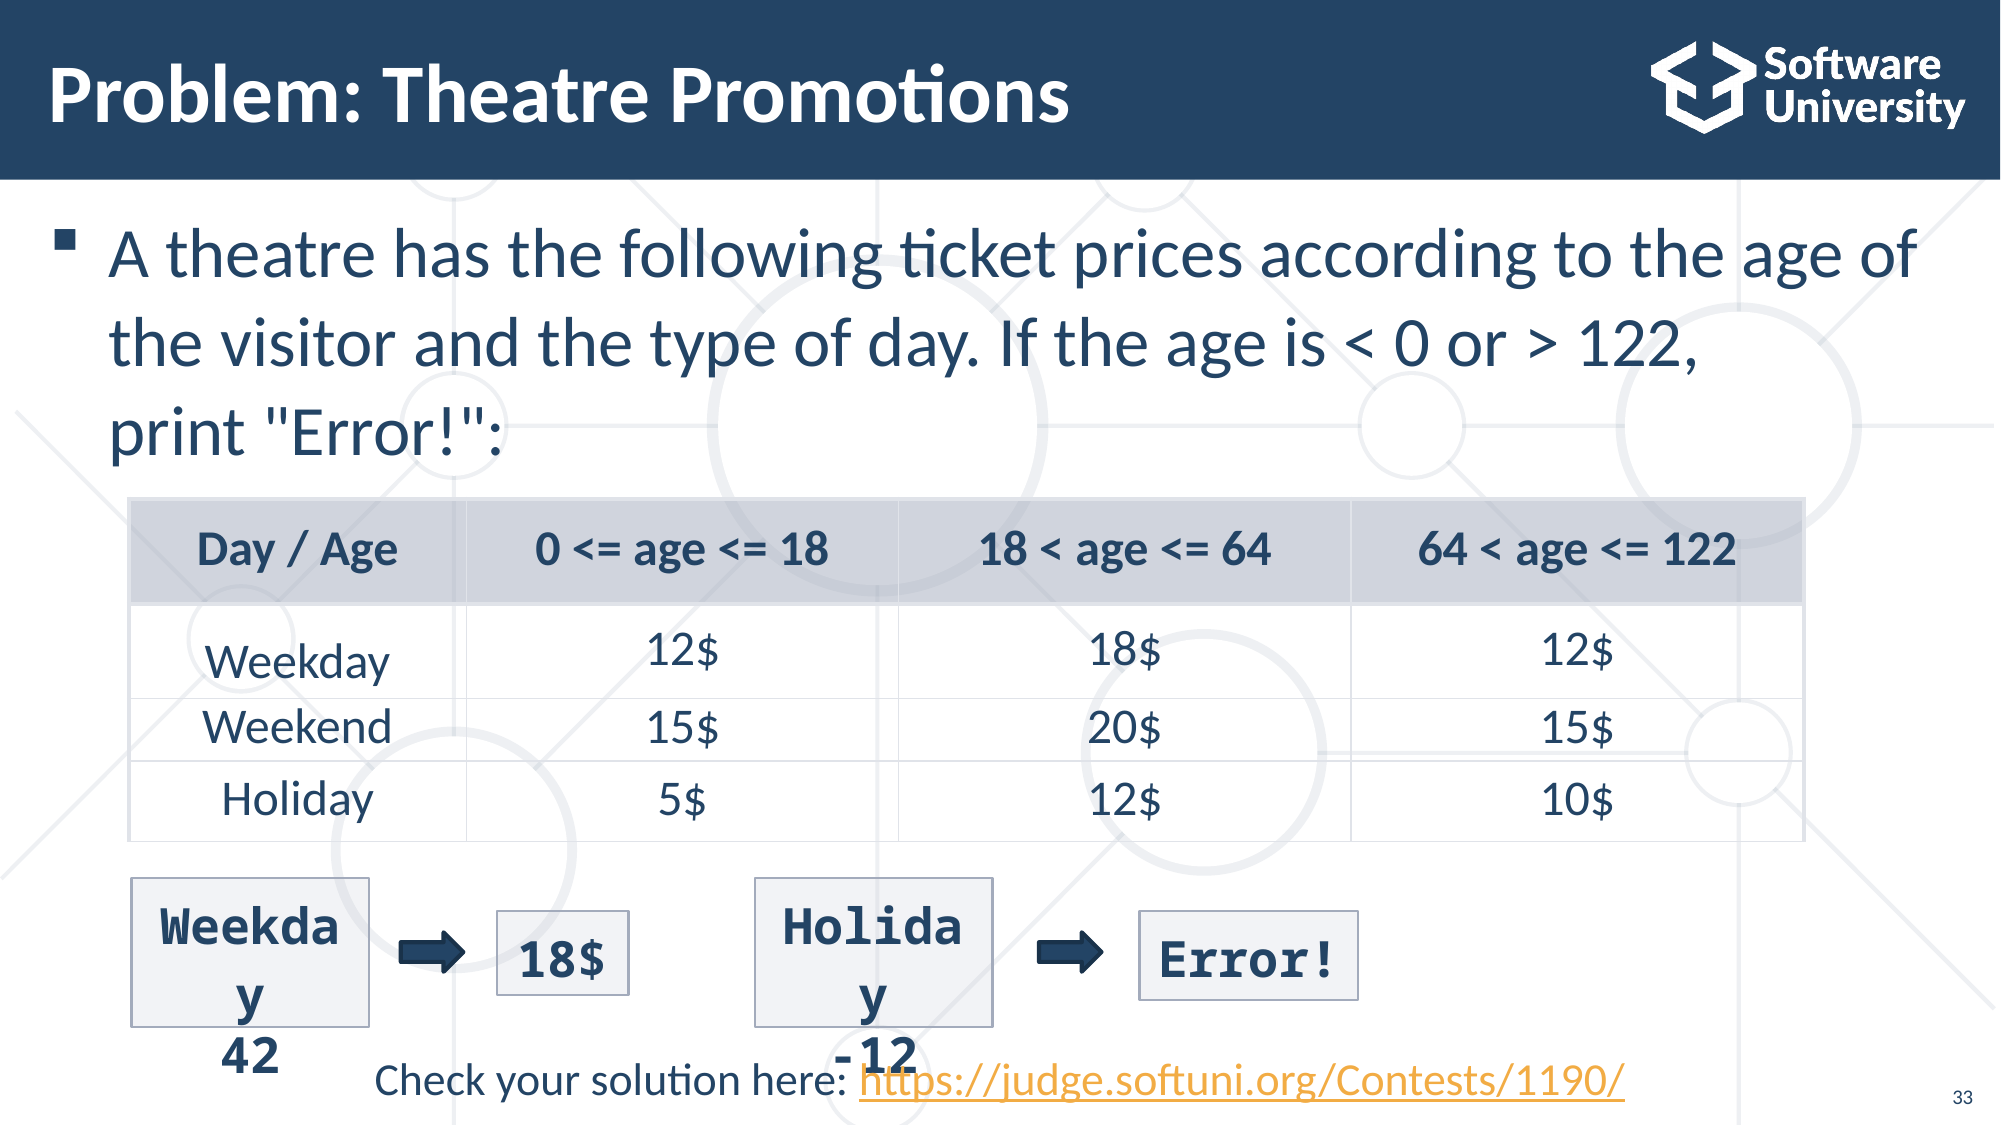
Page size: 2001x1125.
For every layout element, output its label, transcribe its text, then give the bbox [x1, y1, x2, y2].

title Problem: Theatre Promotions [31, 16, 1625, 162]
table_cell 5$ [467, 762, 898, 841]
text_box Error! [1139, 911, 1359, 1000]
table_header Day / Age [131, 501, 466, 602]
table_cell Weekday [131, 606, 466, 698]
table_header 64 < age <= 122 [1352, 501, 1802, 602]
table_cell 12$ [1352, 606, 1802, 698]
table_cell 18$ [899, 606, 1350, 698]
text_box [398, 930, 466, 974]
table_cell Weekend [131, 699, 466, 760]
table_cell 15$ [467, 699, 898, 760]
slide_number 33 [1927, 1067, 1989, 1117]
table_cell 12$ [899, 762, 1350, 841]
table_cell 12$ [467, 606, 898, 698]
table_cell Holiday [131, 762, 466, 841]
table_header 0 <= age <= 18 [467, 501, 898, 602]
picture [1651, 41, 1966, 134]
list A theatre has the following ticket prices according to the age of the visitor and the type of day. If the age is < 0 or > 122, print "Error!": [31, 196, 1970, 1104]
text_box [1036, 930, 1104, 974]
text_box Holiday -12 [755, 878, 993, 1027]
table_cell 20$ [899, 699, 1350, 760]
text_box Weekday 42 [131, 878, 369, 1027]
table_cell 10$ [1352, 762, 1802, 841]
table_cell 15$ [1352, 699, 1802, 760]
text_box Check your solution here: https://judge.softuni.org/Contests/1190/ [131, 1042, 1869, 1113]
text_box 18$ [496, 910, 629, 996]
table_header 18 < age <= 64 [899, 501, 1350, 602]
